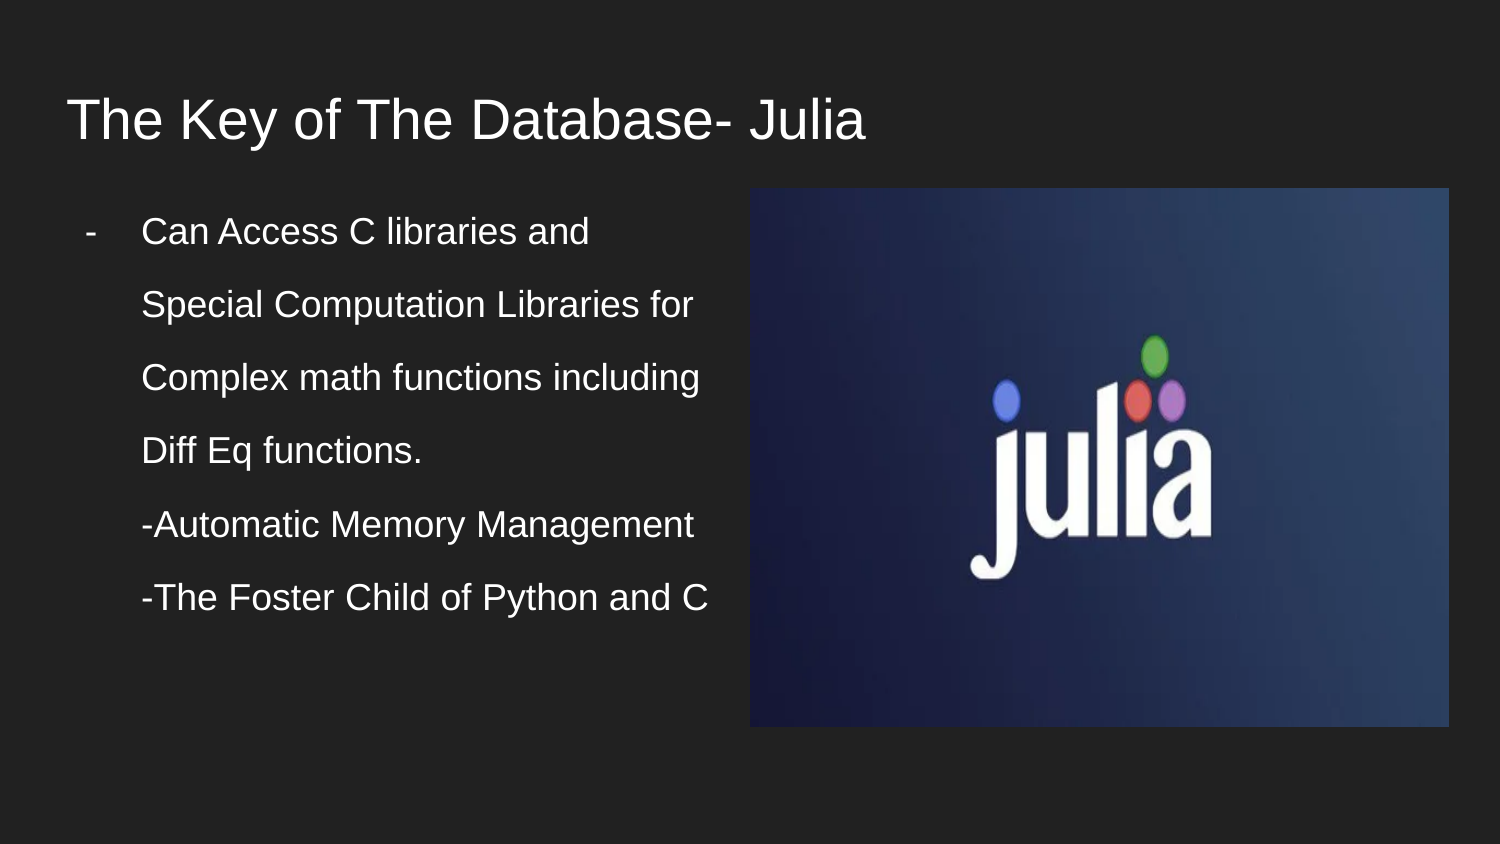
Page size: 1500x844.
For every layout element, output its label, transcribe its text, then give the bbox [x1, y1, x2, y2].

title The Key of The Database- Julia [51, 72, 1449, 167]
picture [749, 188, 1450, 728]
list Can Access C libraries and Special Computation Libraries for Complex math functions including Diff Eq functions. -Automatic Memory Management -The Foster Child of Python and C [51, 189, 1449, 750]
